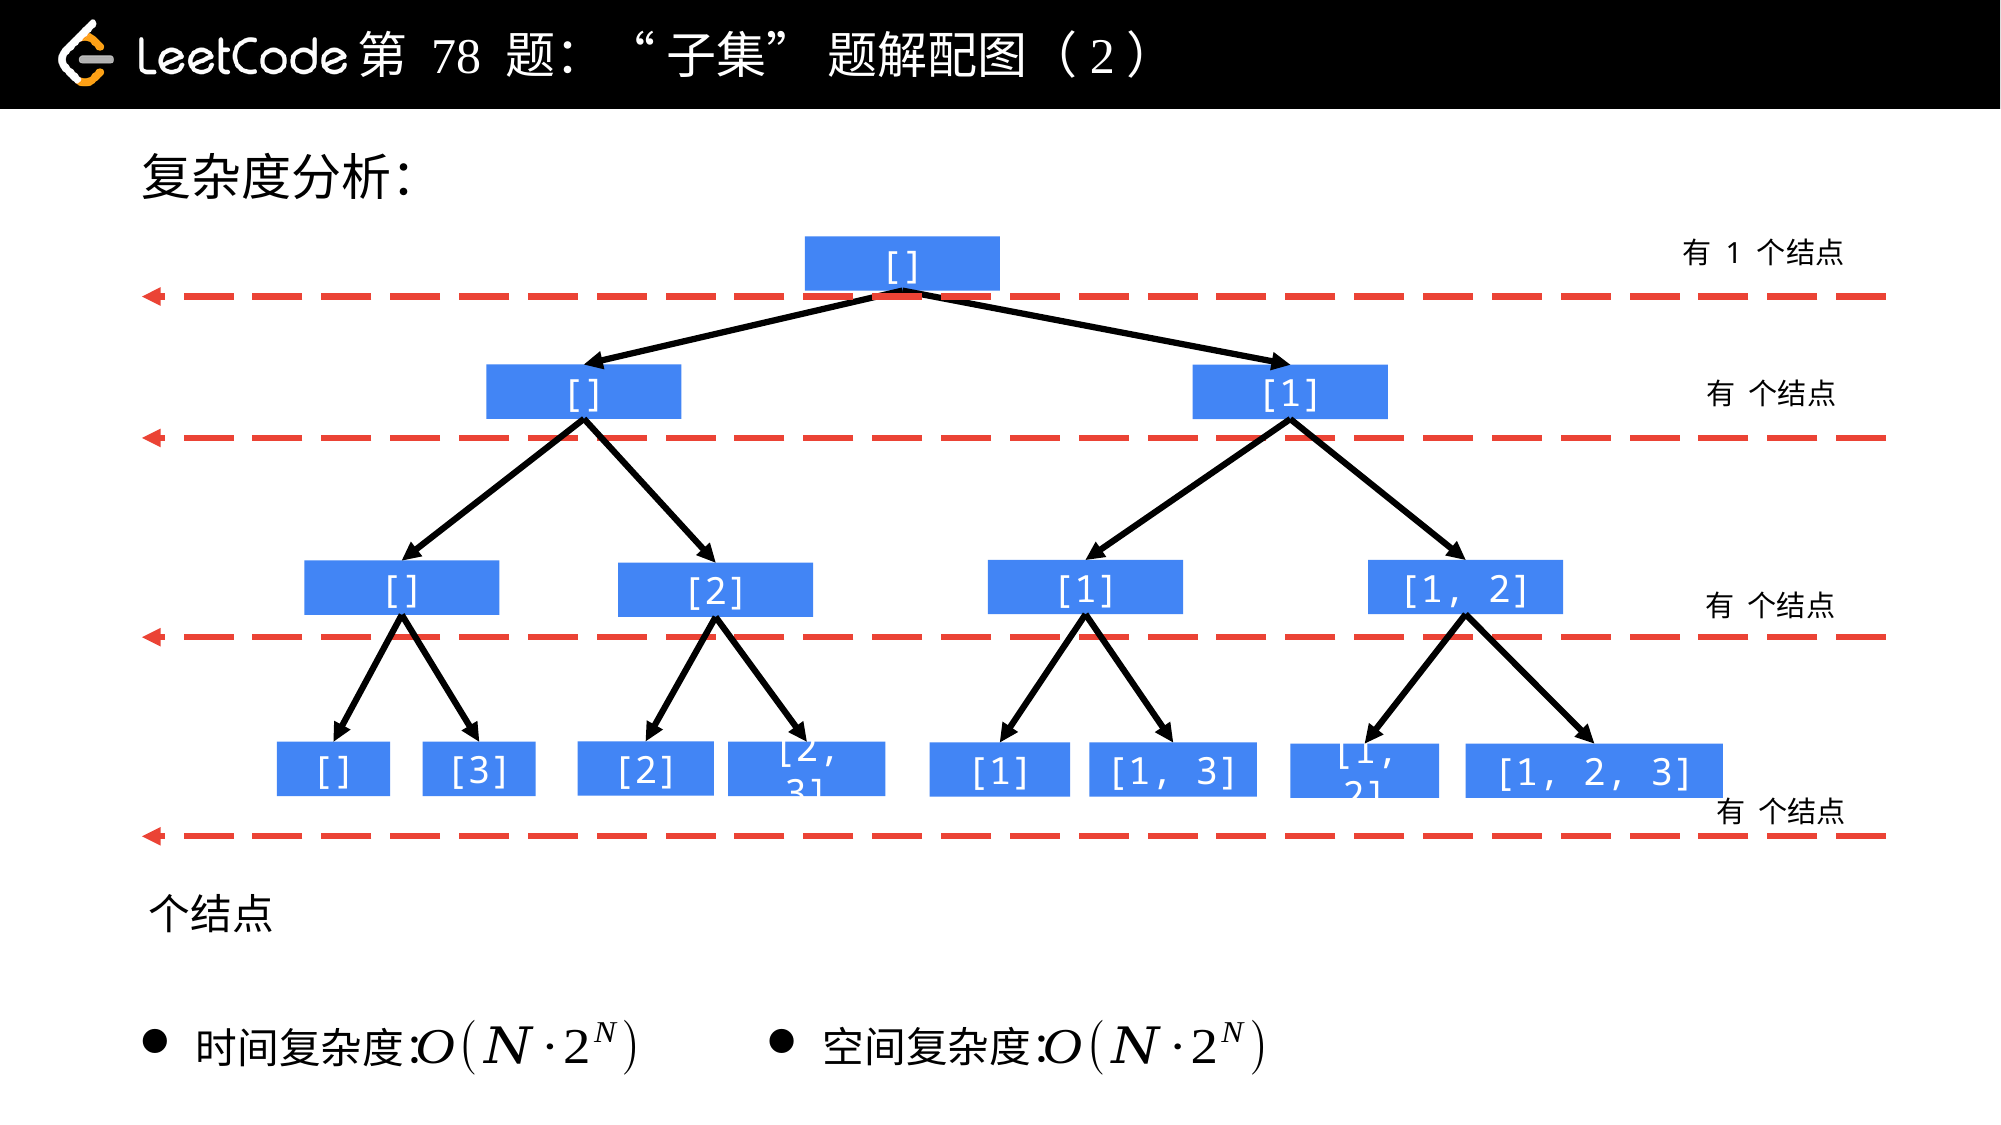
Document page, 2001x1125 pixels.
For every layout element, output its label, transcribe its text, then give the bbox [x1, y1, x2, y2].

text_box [645, 617, 715, 742]
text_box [583, 297, 902, 365]
text_box [1] [1192, 364, 1389, 419]
text_box [2] [617, 562, 814, 618]
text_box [902, 297, 1291, 365]
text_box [1465, 614, 1595, 744]
text_box [] [485, 363, 683, 418]
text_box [401, 418, 584, 561]
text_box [333, 614, 401, 742]
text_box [1290, 419, 1466, 560]
text_box 时间复杂度： [124, 1014, 499, 1080]
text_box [1085, 419, 1290, 560]
text_box [3] [422, 741, 537, 797]
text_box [584, 418, 716, 563]
text_box [1, 2] [1367, 559, 1564, 614]
text_box [1, 2, 3] [1465, 742, 1724, 799]
picture [57, 14, 347, 100]
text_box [1364, 614, 1465, 744]
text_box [999, 614, 1085, 743]
text_box 有 1 个结点 [1668, 226, 1860, 277]
text_box [1, 3] [1088, 741, 1258, 798]
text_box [1085, 614, 1174, 743]
text_box 复杂度分析： [126, 138, 456, 213]
text_box [1, 2] [1289, 742, 1440, 799]
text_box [583, 290, 902, 296]
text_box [902, 290, 1291, 296]
text_box [] [276, 741, 391, 797]
text_box [1] [929, 741, 1071, 798]
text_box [715, 616, 807, 742]
text_box [2, 3] [727, 741, 886, 797]
text_box [] [804, 235, 1001, 290]
text_box [] [303, 559, 500, 616]
text_box 第 78 题：“ 子集” 题解配图（2） [343, 16, 1192, 92]
text_box [2] [577, 740, 715, 797]
text_box 空间复杂度： [751, 1013, 1125, 1079]
text_box [1] [987, 559, 1184, 615]
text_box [401, 614, 480, 742]
